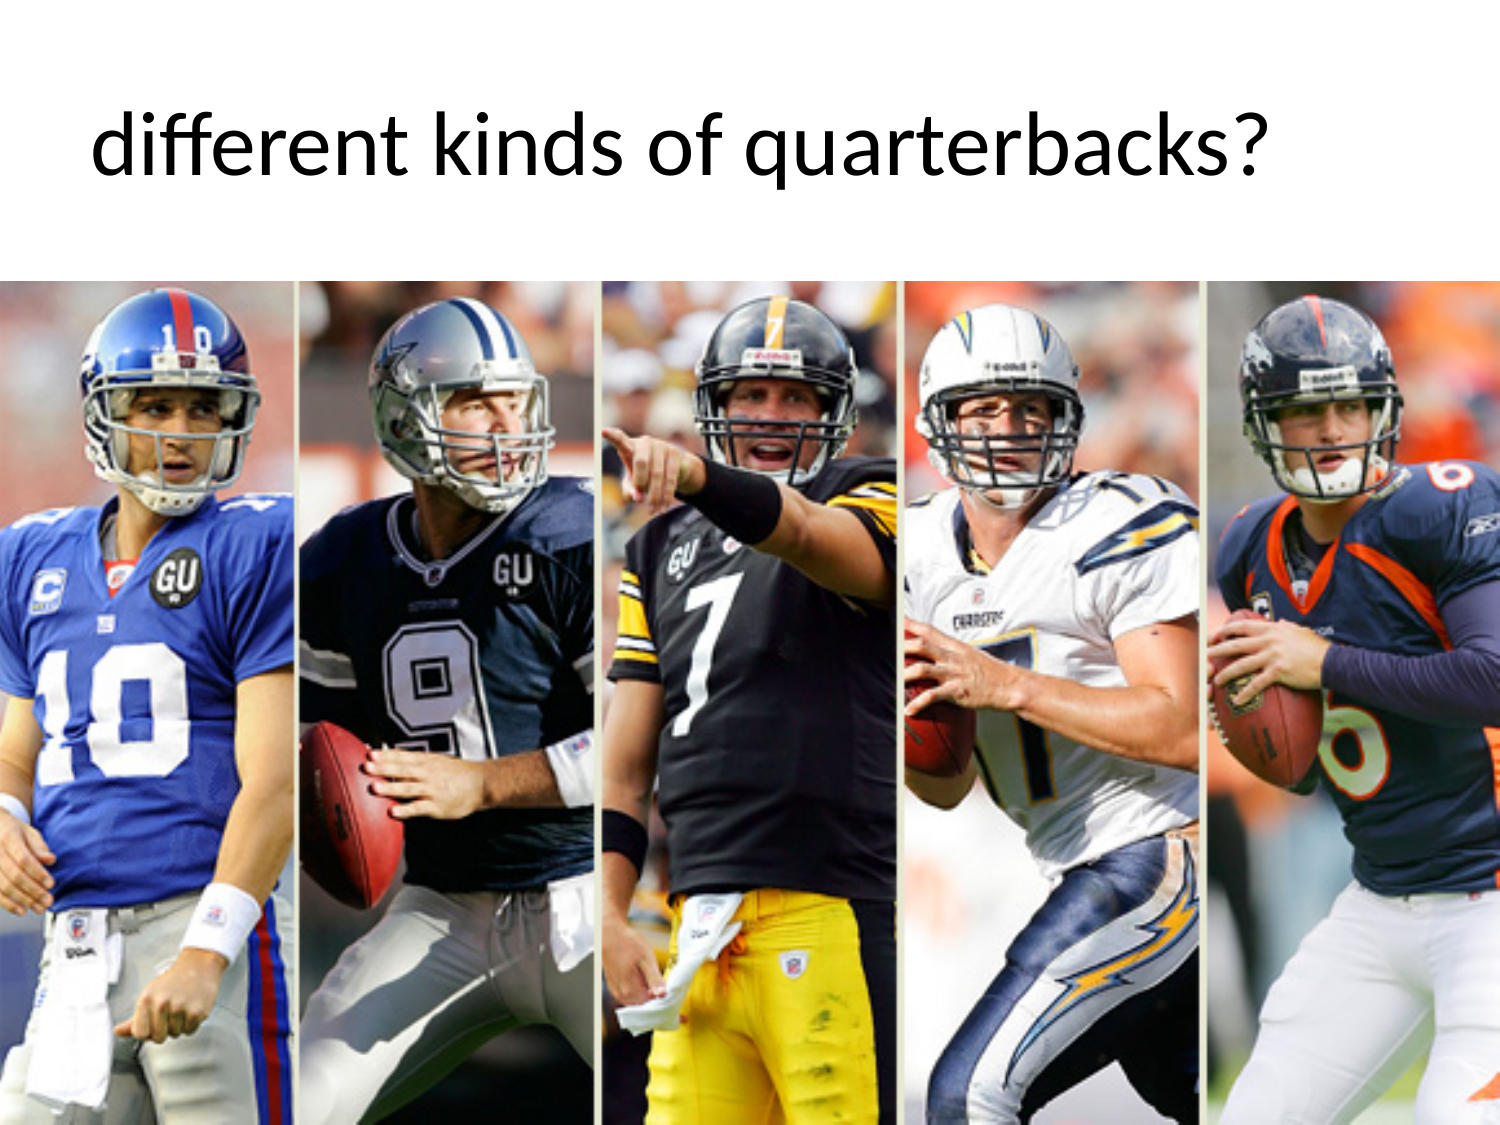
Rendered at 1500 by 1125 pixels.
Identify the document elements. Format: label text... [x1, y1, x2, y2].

picture [0, 281, 1500, 1125]
title different kinds of quarterbacks? [75, 45, 1425, 233]
